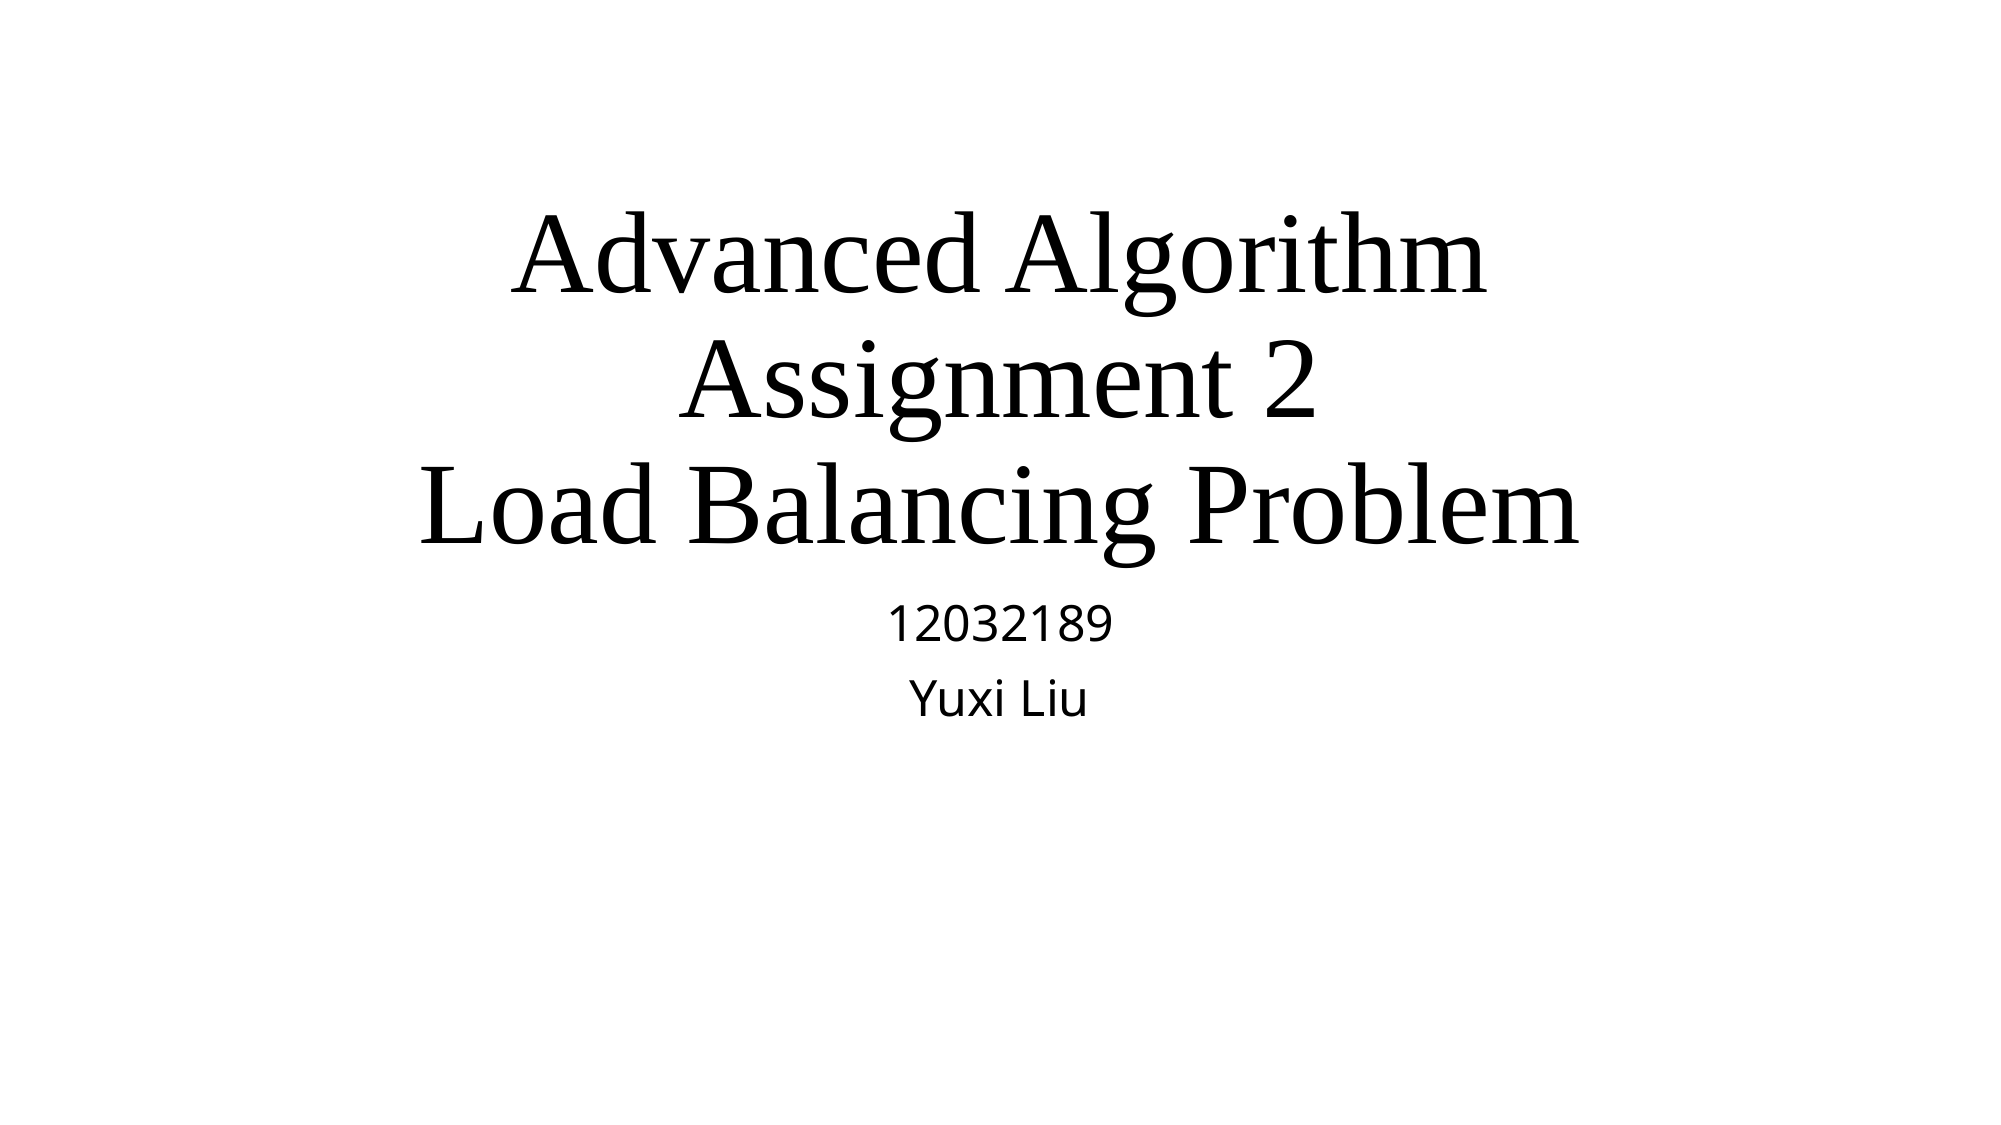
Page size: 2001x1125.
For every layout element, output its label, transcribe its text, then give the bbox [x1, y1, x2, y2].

subtitle 12032189 Yuxi Liu [249, 590, 1750, 863]
title Advanced Algorithm Assignment 2 Load Balancing Problem [249, 184, 1750, 576]
